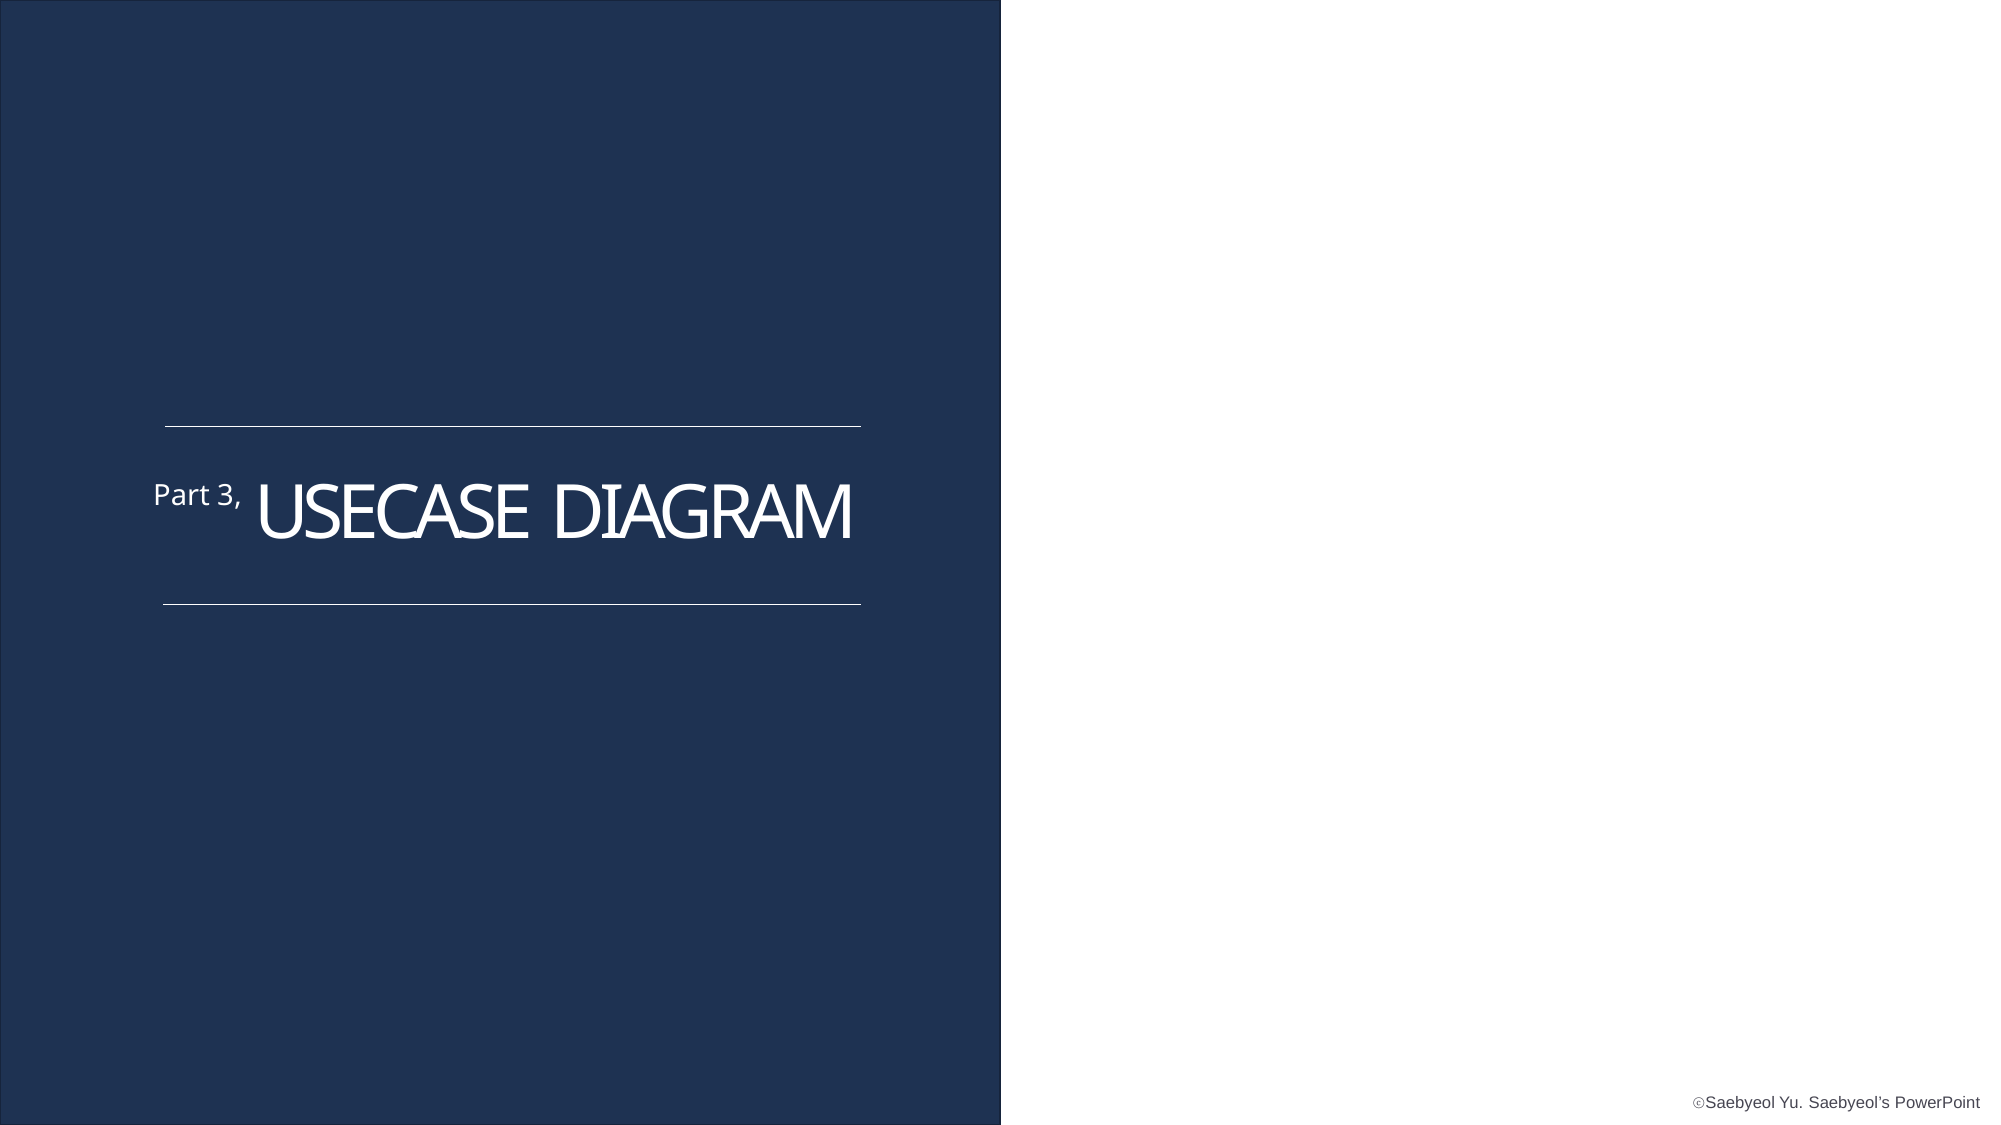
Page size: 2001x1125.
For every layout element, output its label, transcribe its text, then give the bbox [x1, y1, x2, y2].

text_box USECASE DIAGRAM [239, 456, 872, 562]
text_box [0, 0, 1001, 1125]
text_box Part 3, [138, 469, 265, 519]
